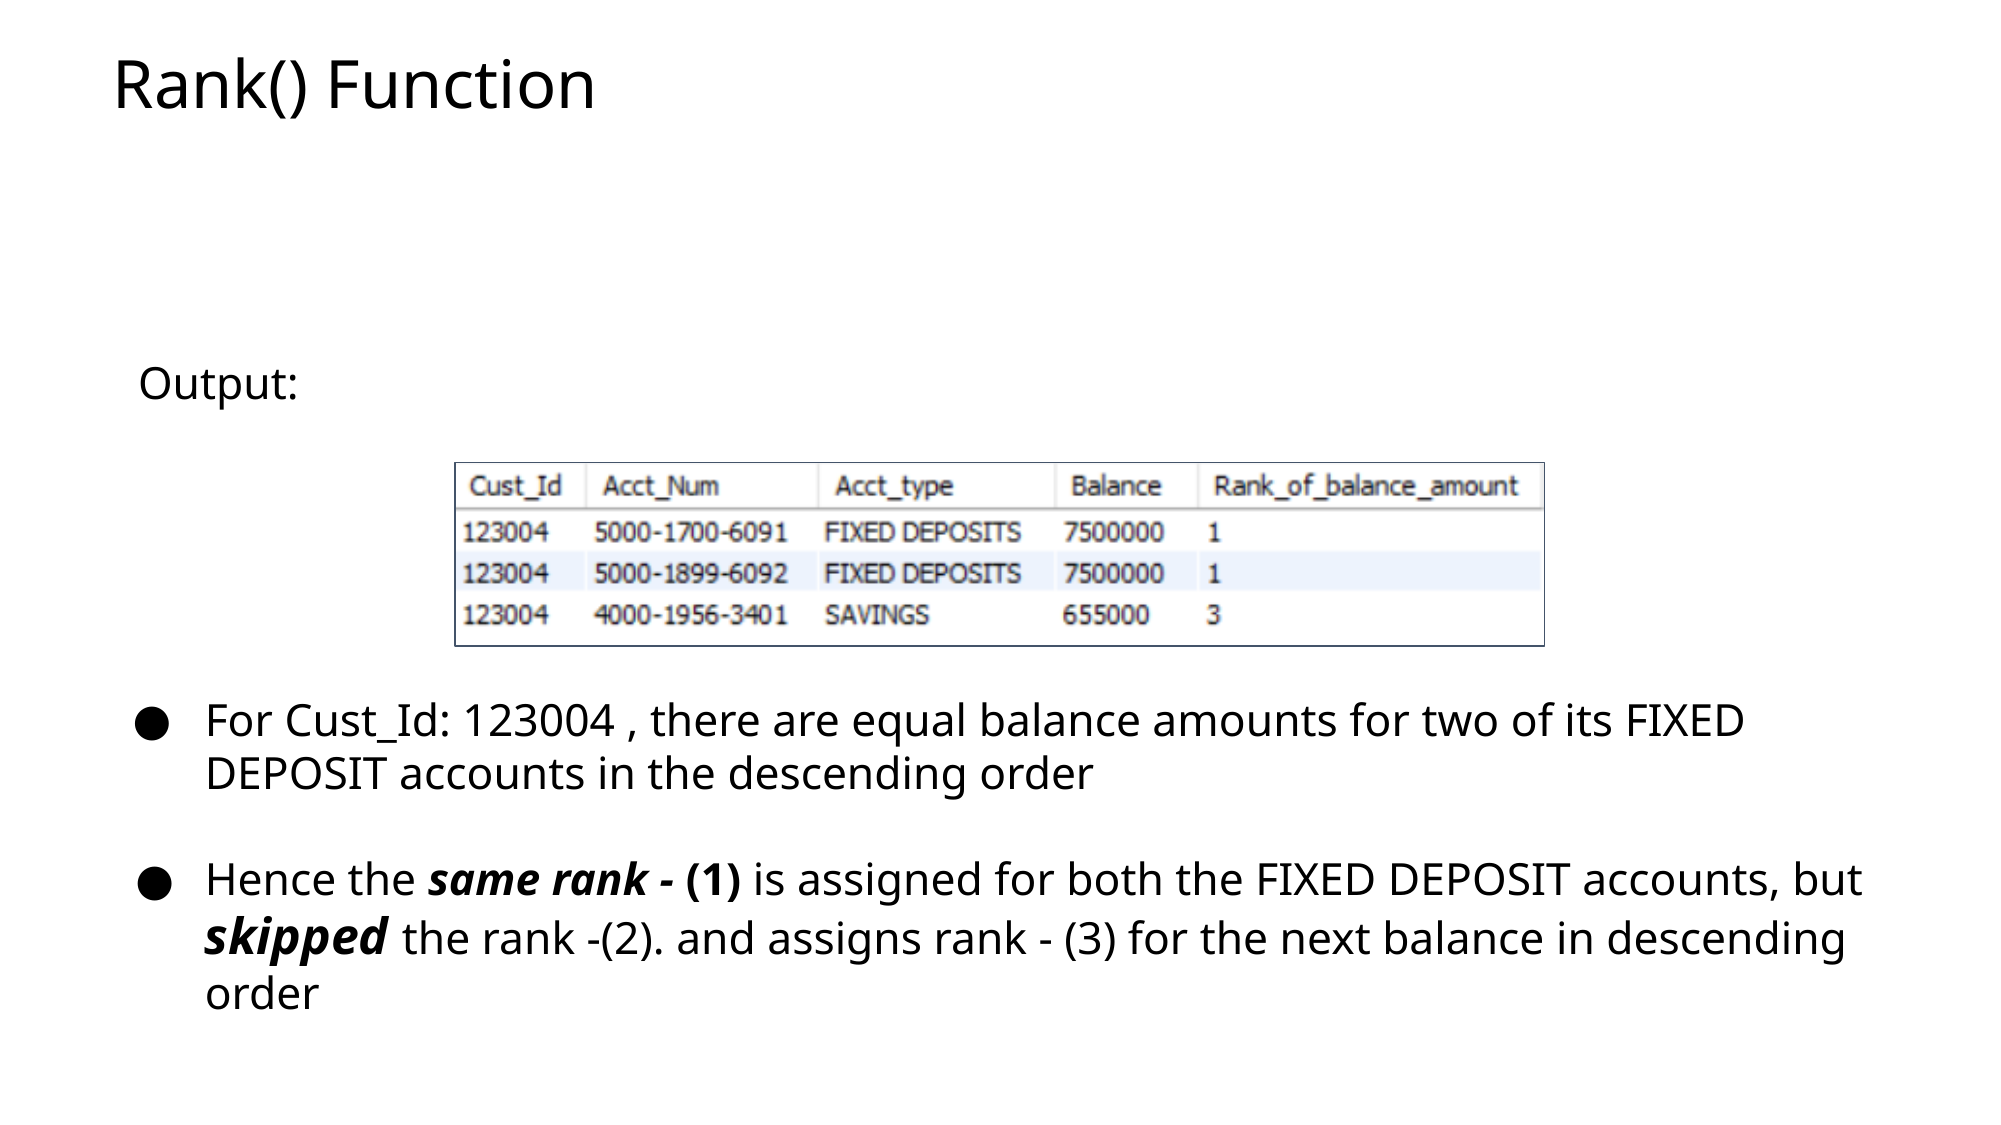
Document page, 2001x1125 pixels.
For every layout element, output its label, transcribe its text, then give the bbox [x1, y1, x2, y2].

text_box Rank() Function [92, 30, 1779, 147]
title For Cust_Id: 123004 , there are equal balance amounts for two of its FIXED DEPOSIT accounts in the descending order Hence the same rank - (1) is assigned for both the FIXED DEPOSIT accounts, but skipped the rank -(2). and assigns rank - (3) for the next balance in descending order [84, 734, 1923, 1039]
picture [455, 463, 1545, 646]
title Output: [118, 321, 418, 429]
